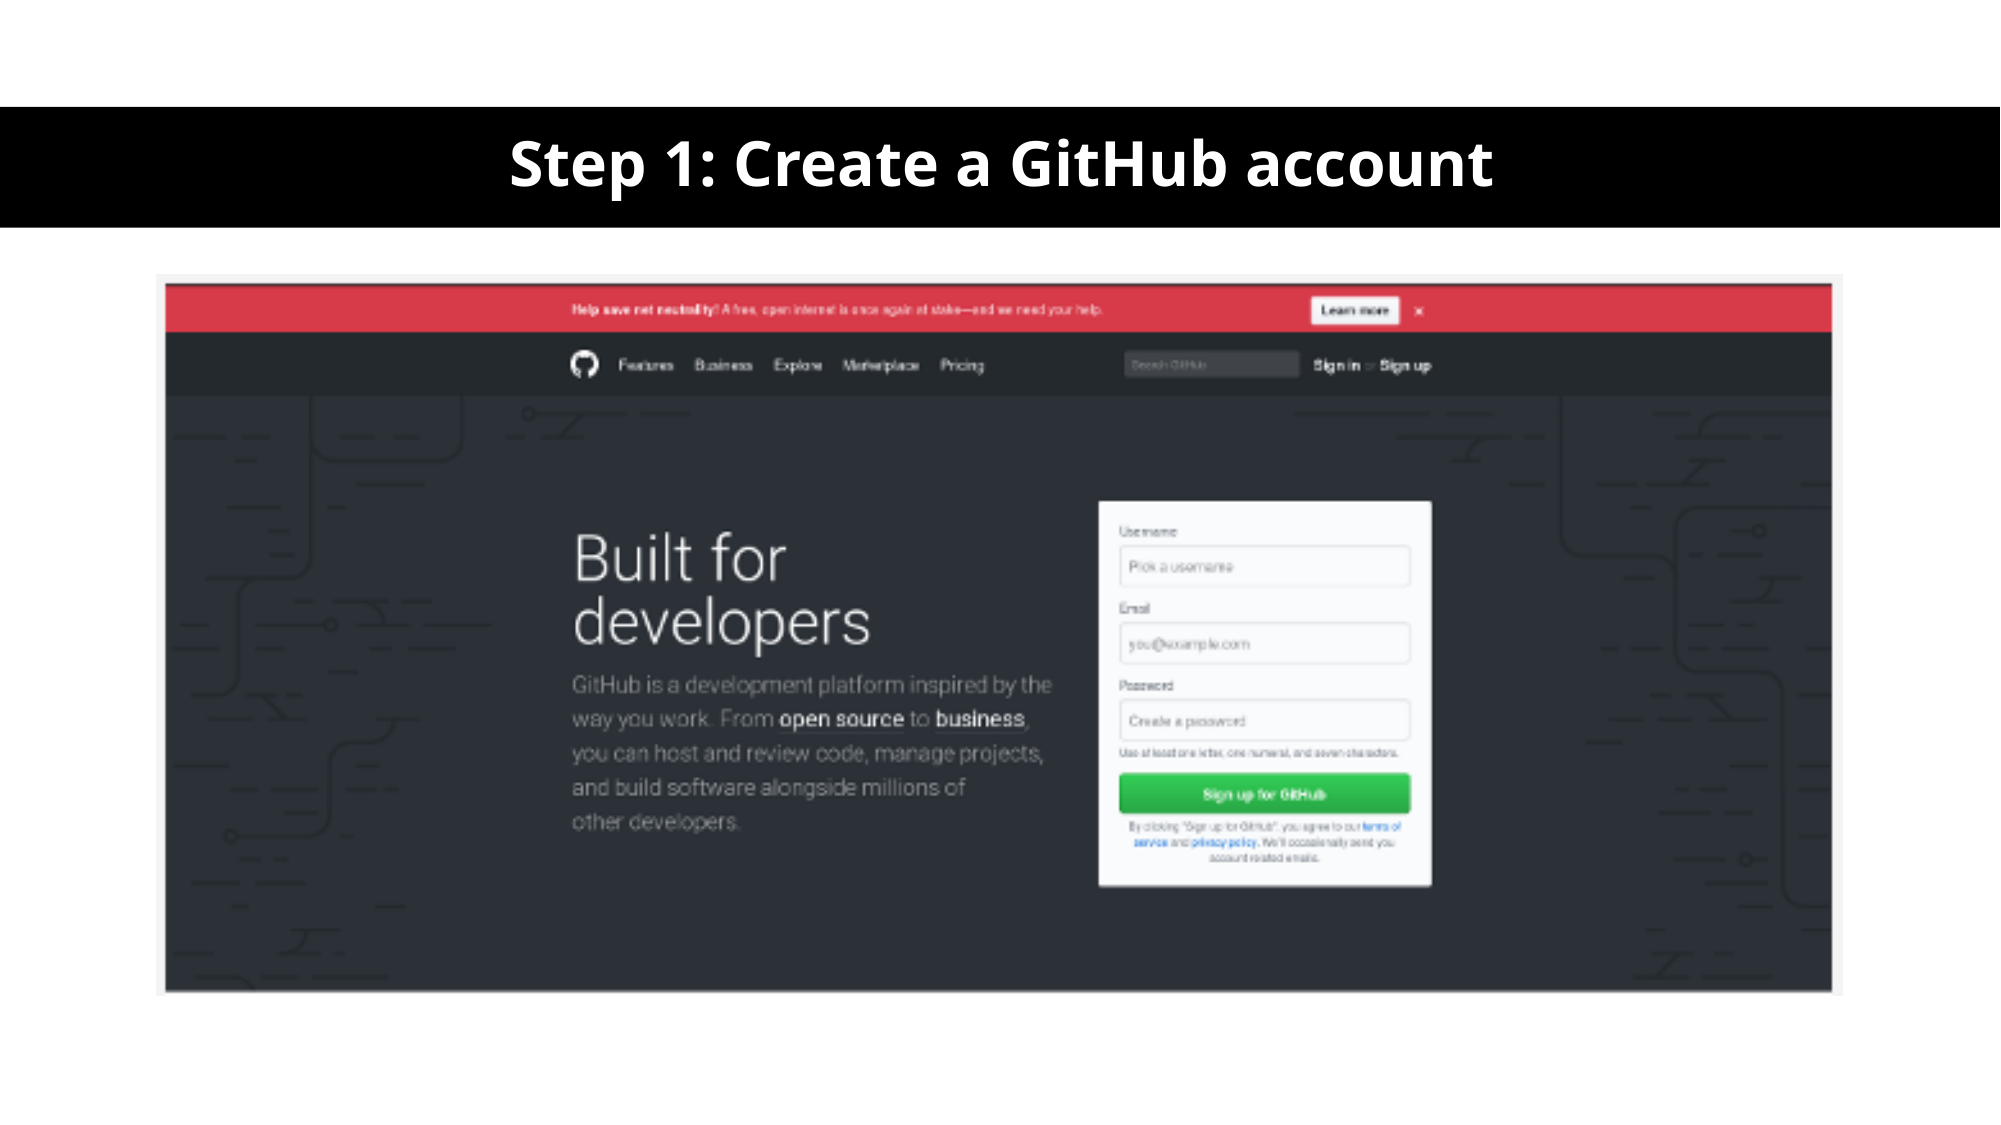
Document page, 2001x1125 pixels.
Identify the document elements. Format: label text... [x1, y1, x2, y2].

title Step 1: Create a GitHub account [91, 105, 1931, 228]
text_box [0, 106, 2000, 229]
picture [156, 274, 1843, 996]
